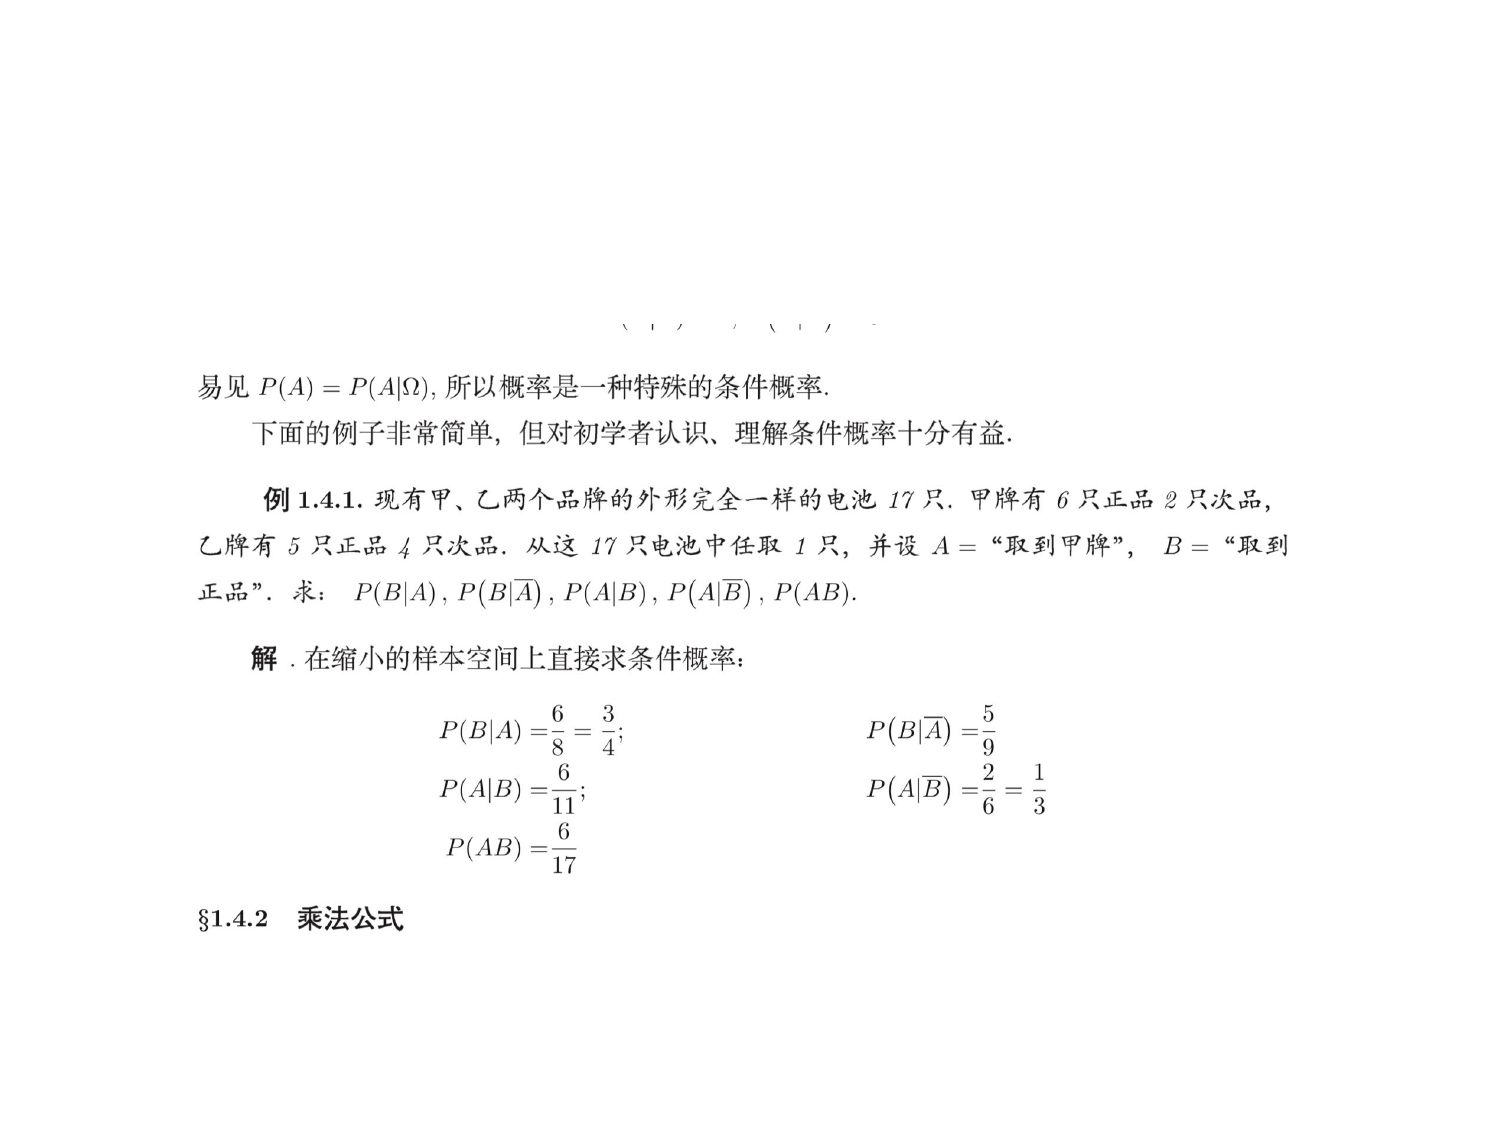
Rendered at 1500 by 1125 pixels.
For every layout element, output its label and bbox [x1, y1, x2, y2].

list [183, 324, 1318, 963]
